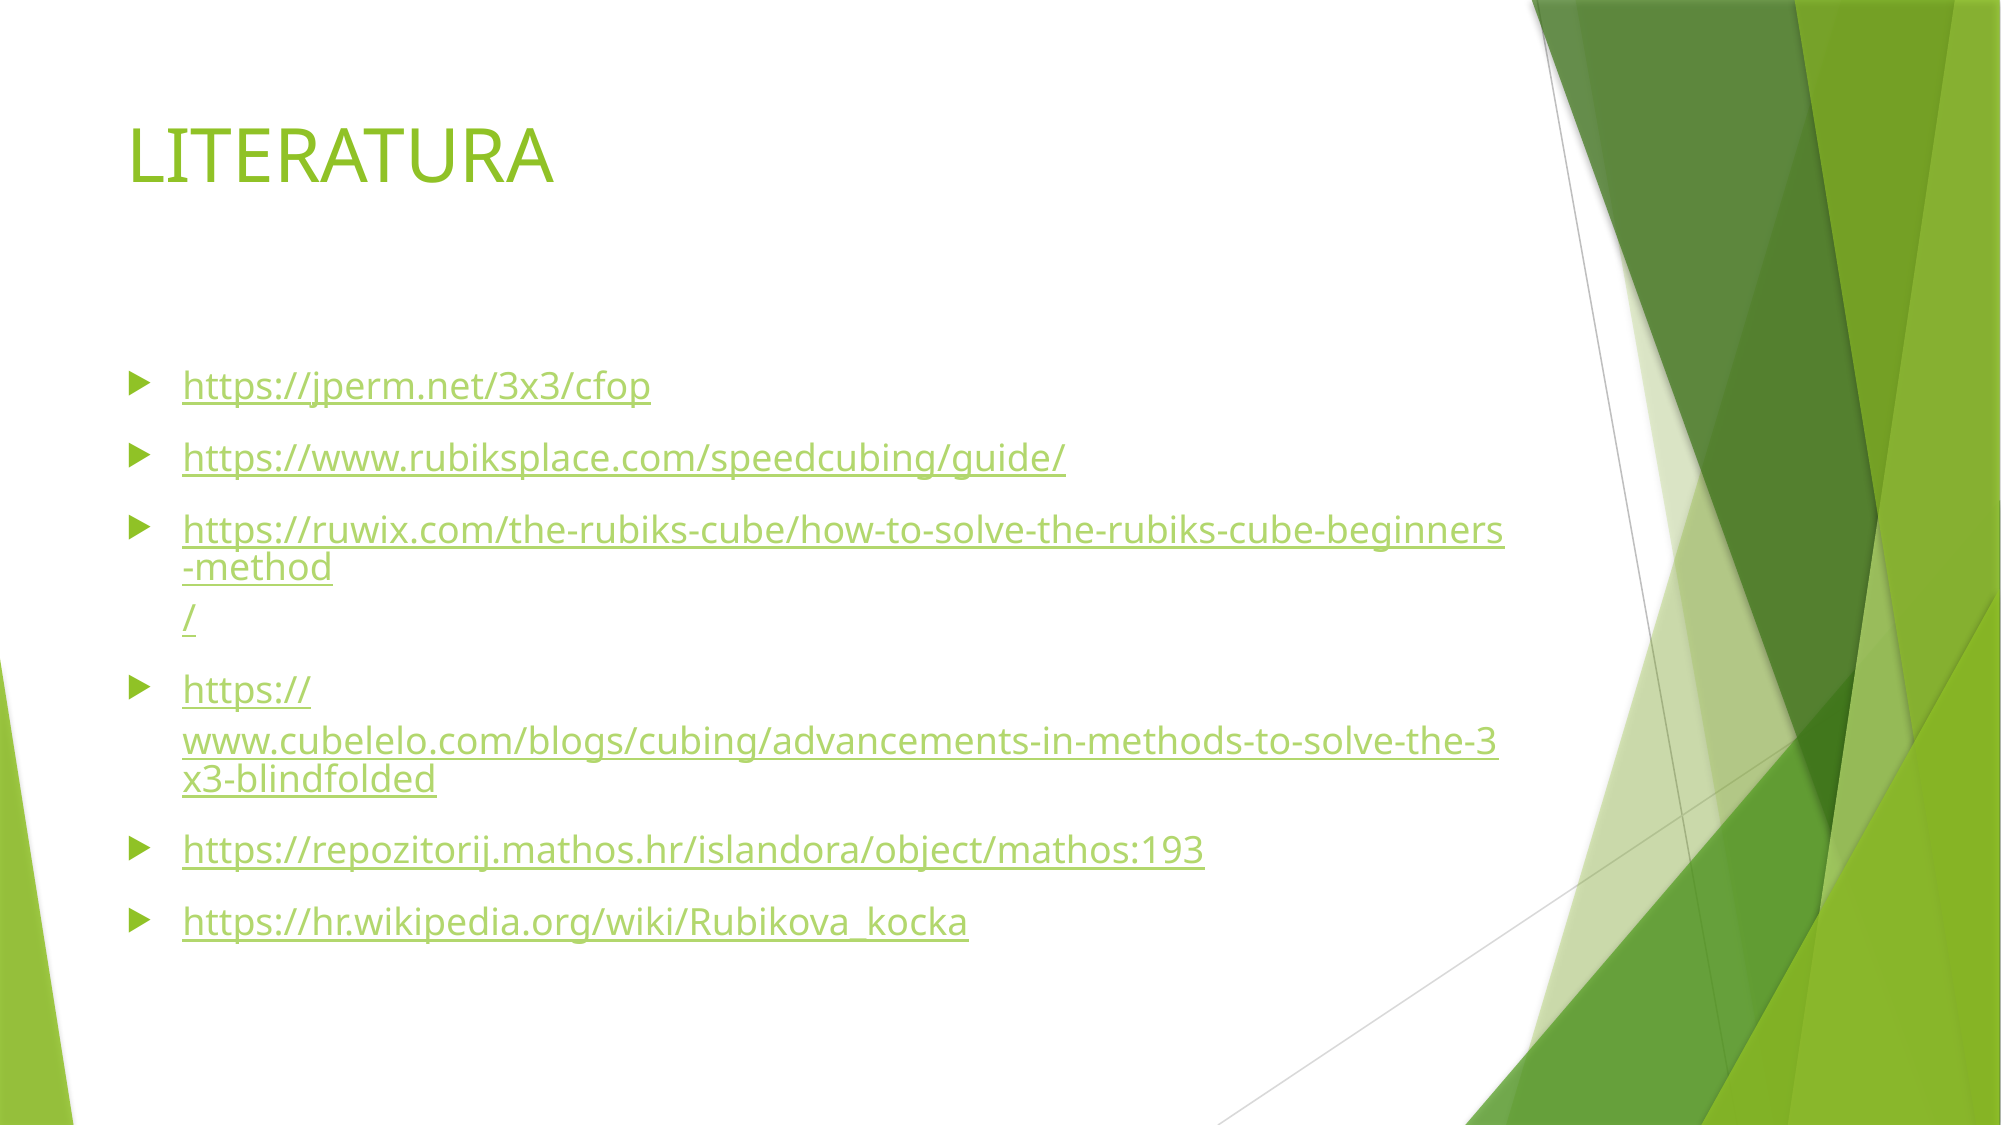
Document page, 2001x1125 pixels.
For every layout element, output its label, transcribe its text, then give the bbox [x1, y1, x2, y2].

title LITERATURA [111, 99, 1522, 317]
list https://jperm.net/3x3/cfop https://www.rubiksplace.com/speedcubing/guide/ https://ruwix.com/the-rubiks-cube/how-to-solve-the-rubiks-cube-beginners-method/ https://www.cubelelo.com/blogs/cubing/advancements-in-methods-to-solve-the-3x3-blindfolded https://repozitorij.mathos.hr/islandora/object/mathos:193 https://hr.wikipedia.org/wiki/Rubikova_kocka [111, 354, 1522, 992]
